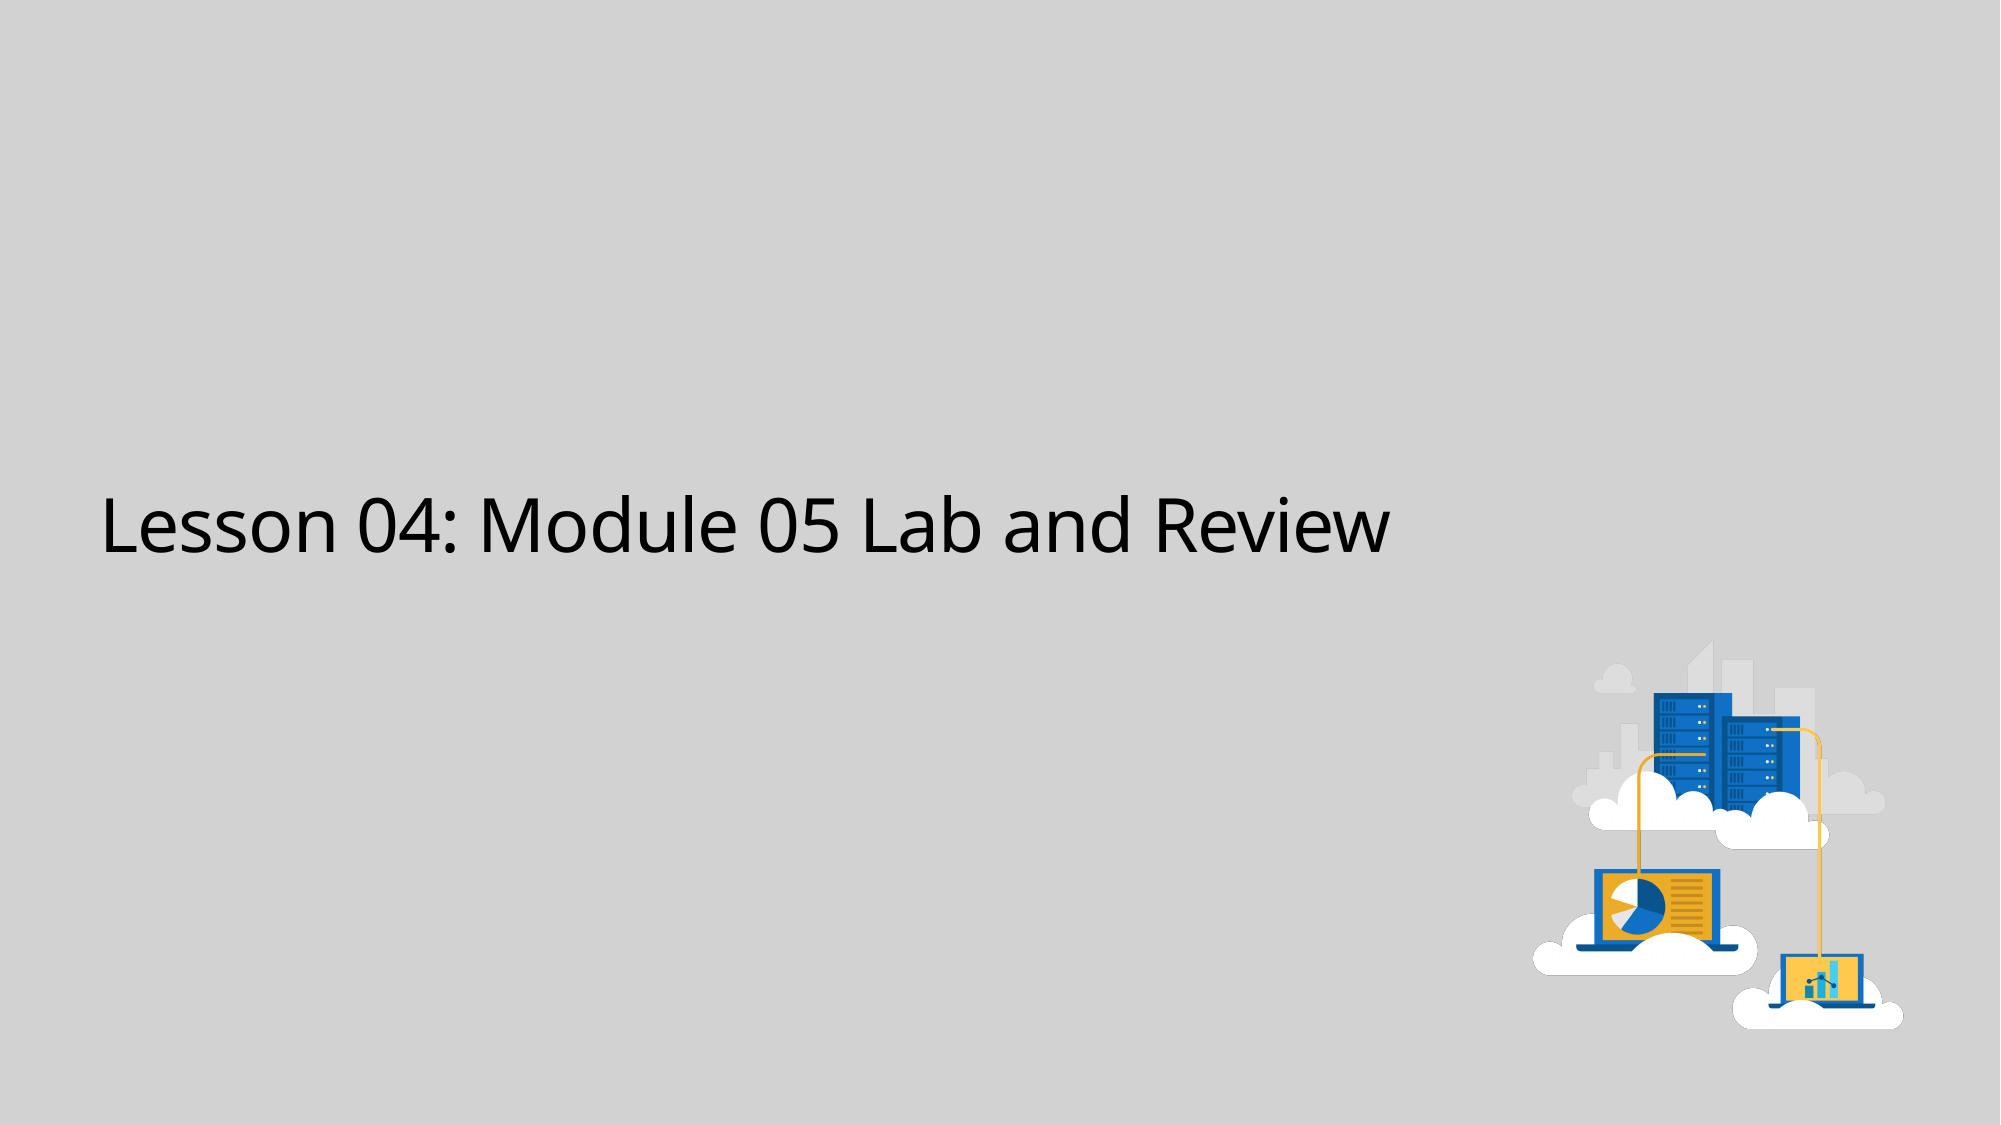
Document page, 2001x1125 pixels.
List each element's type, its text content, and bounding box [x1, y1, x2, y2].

title Lesson 04: Module 05 Lab and Review [99, 487, 1627, 569]
picture [1532, 639, 1905, 1029]
